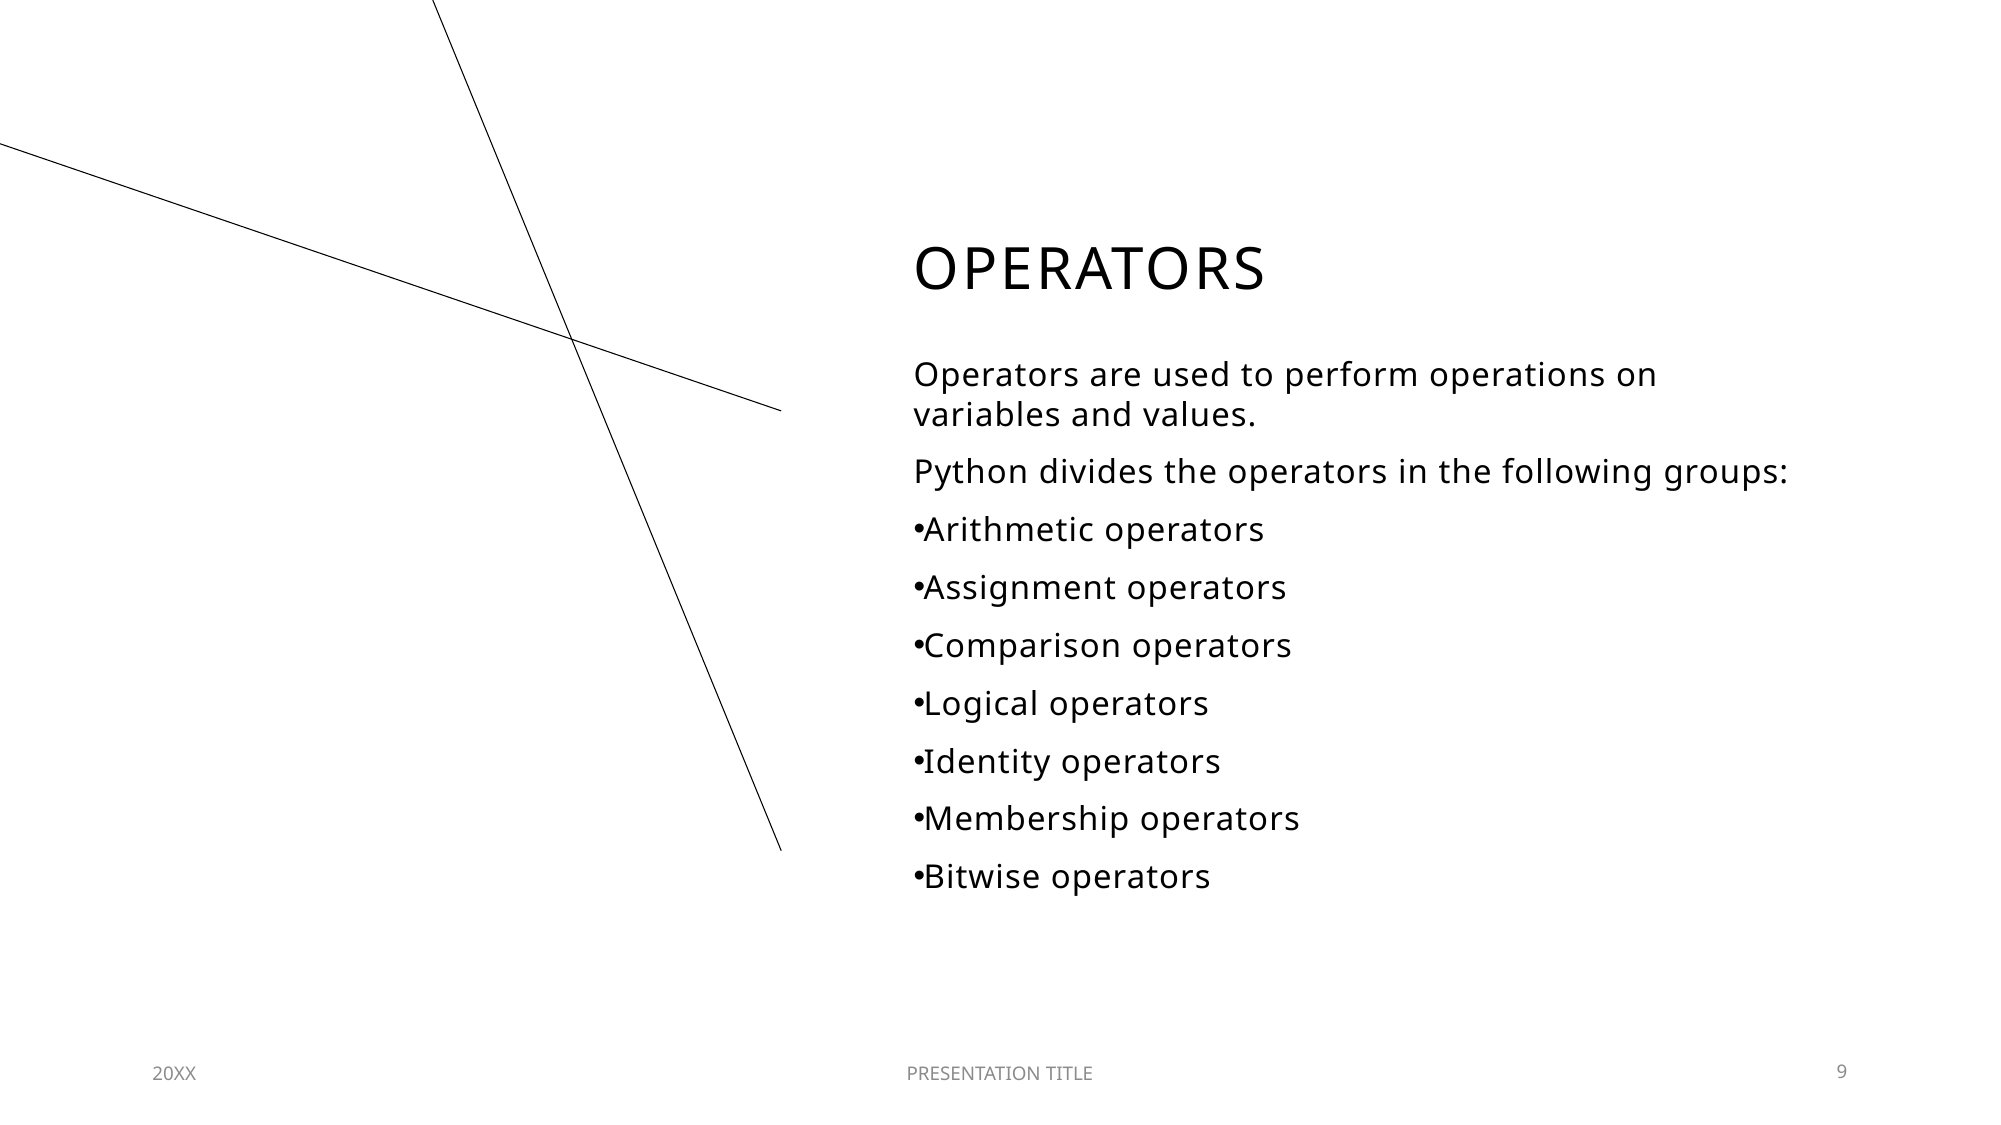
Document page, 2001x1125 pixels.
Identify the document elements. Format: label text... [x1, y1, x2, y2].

list Operators are used to perform operations on variables and values. Python divides the operators in the following groups: Arithmetic operators Assignment operators Comparison operators Logical operators Identity operators Membership operators Bitwise operators [898, 346, 1810, 1018]
footer PRESENTATION TITLE [662, 1042, 1338, 1103]
slide_number 9 [1412, 1042, 1863, 1103]
title Operators [898, 149, 1737, 310]
slide_number 20XX [137, 1042, 588, 1103]
